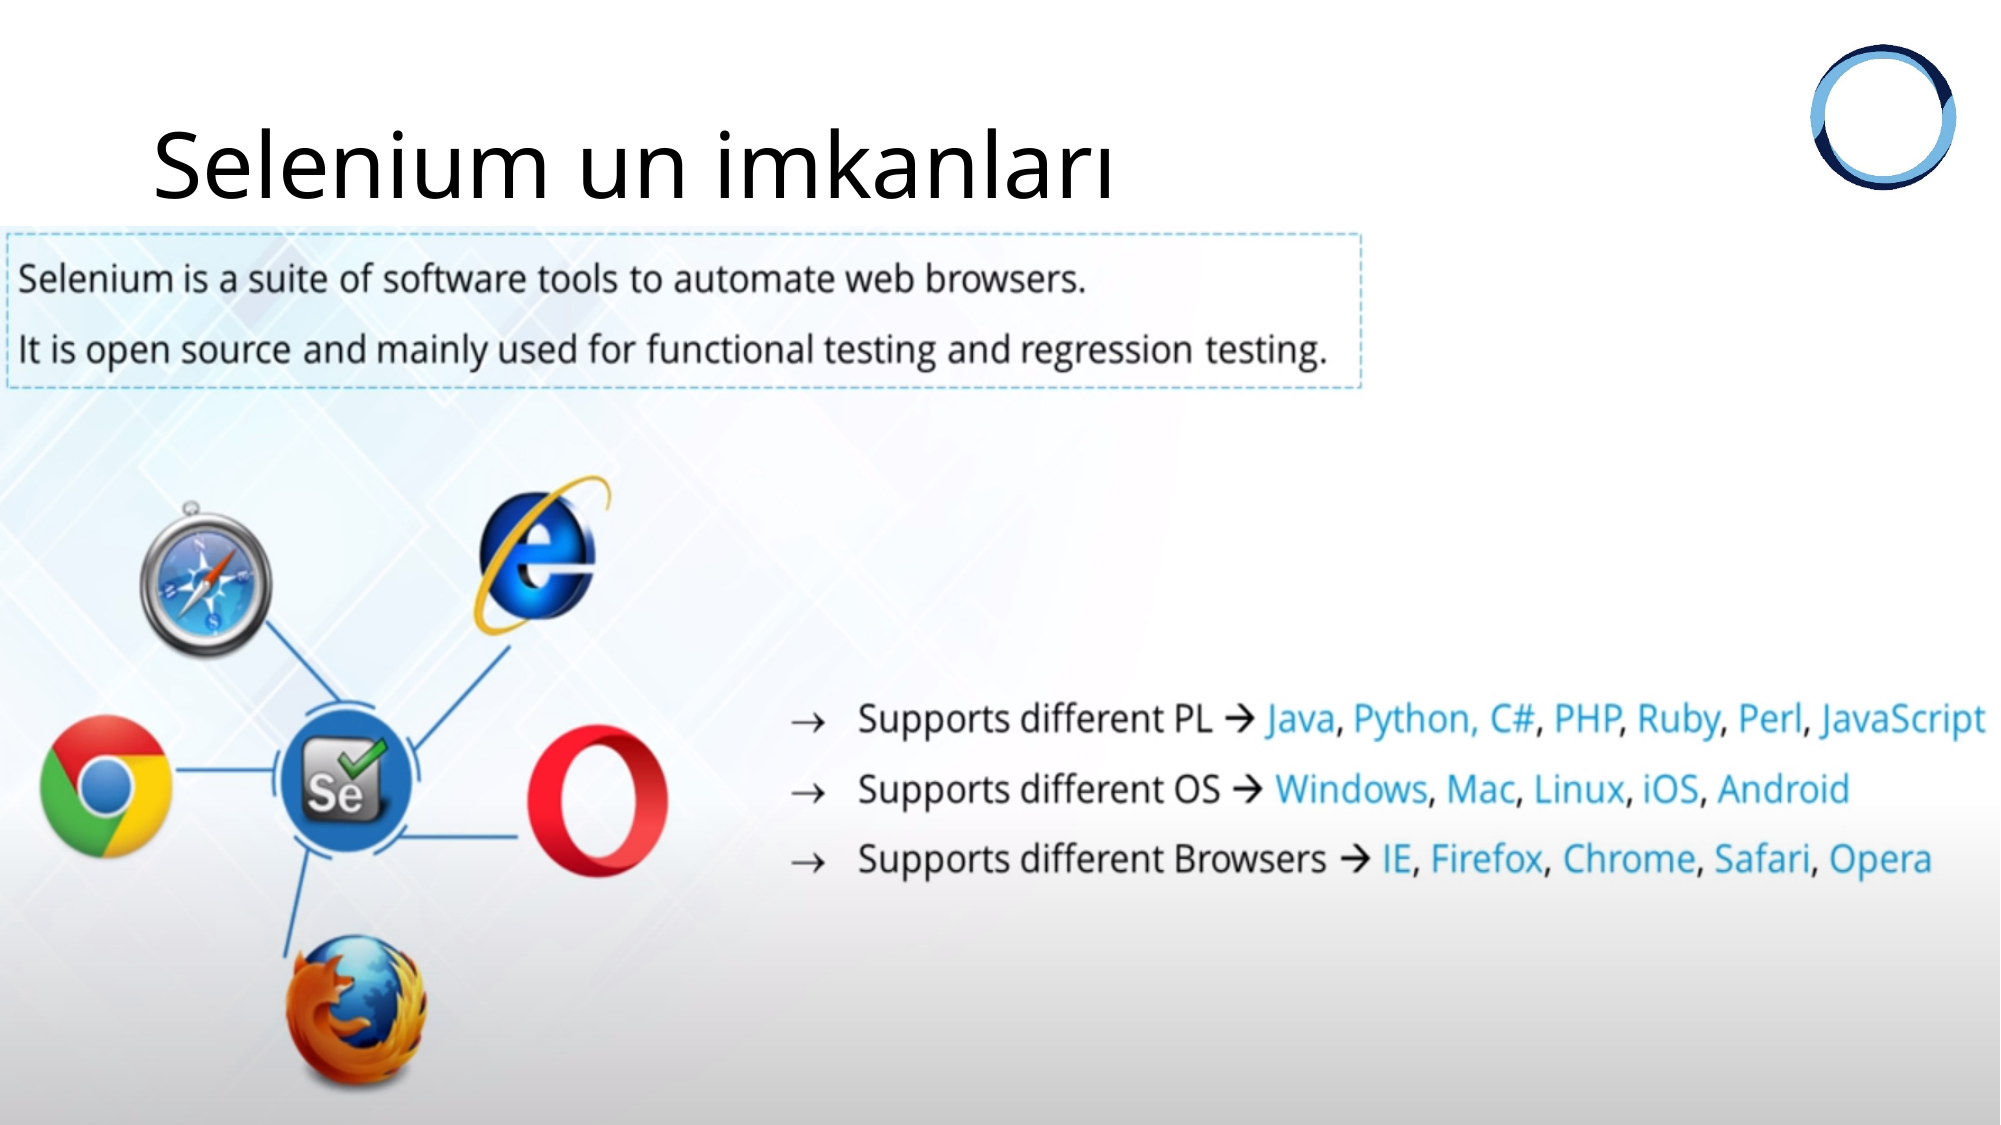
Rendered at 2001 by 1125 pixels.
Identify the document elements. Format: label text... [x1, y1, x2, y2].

picture [0, 226, 2000, 1125]
picture [1799, 33, 1967, 201]
title Selenium un imkanları [137, 59, 1863, 226]
